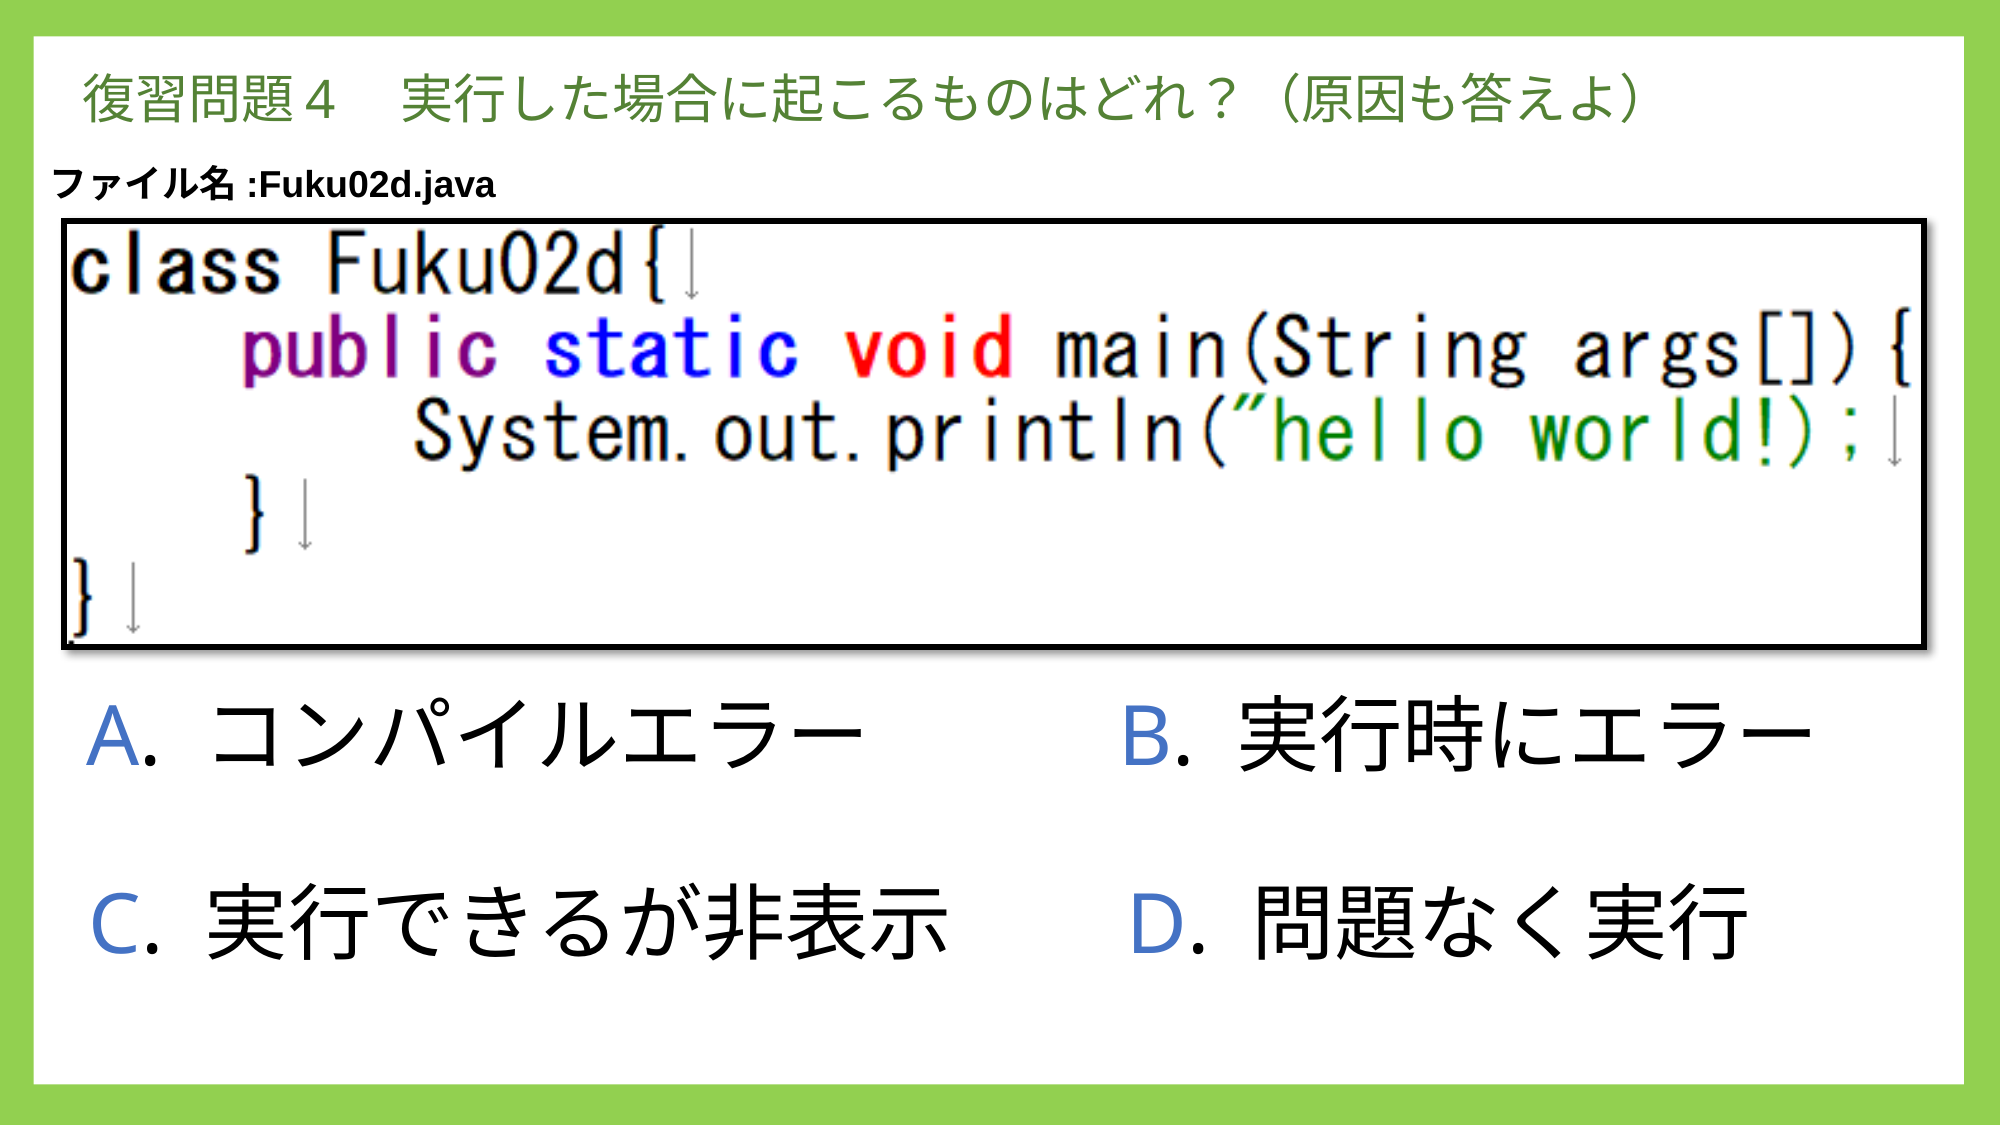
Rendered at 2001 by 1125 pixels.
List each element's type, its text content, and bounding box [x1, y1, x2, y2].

picture [67, 224, 1922, 644]
text_box B. 実行時にエラー [1103, 675, 1834, 790]
text_box C. 実行できるが非表示 [73, 863, 968, 978]
text_box ファイル名:Fuku02d.java [34, 152, 512, 213]
text_box D. 問題なく実行 [1113, 863, 1765, 978]
text_box A. コンパイルエラー [71, 675, 885, 790]
text_box 復習問題4 実行した場合に起こるものはどれ？（原因も答えよ） [67, 65, 1793, 152]
